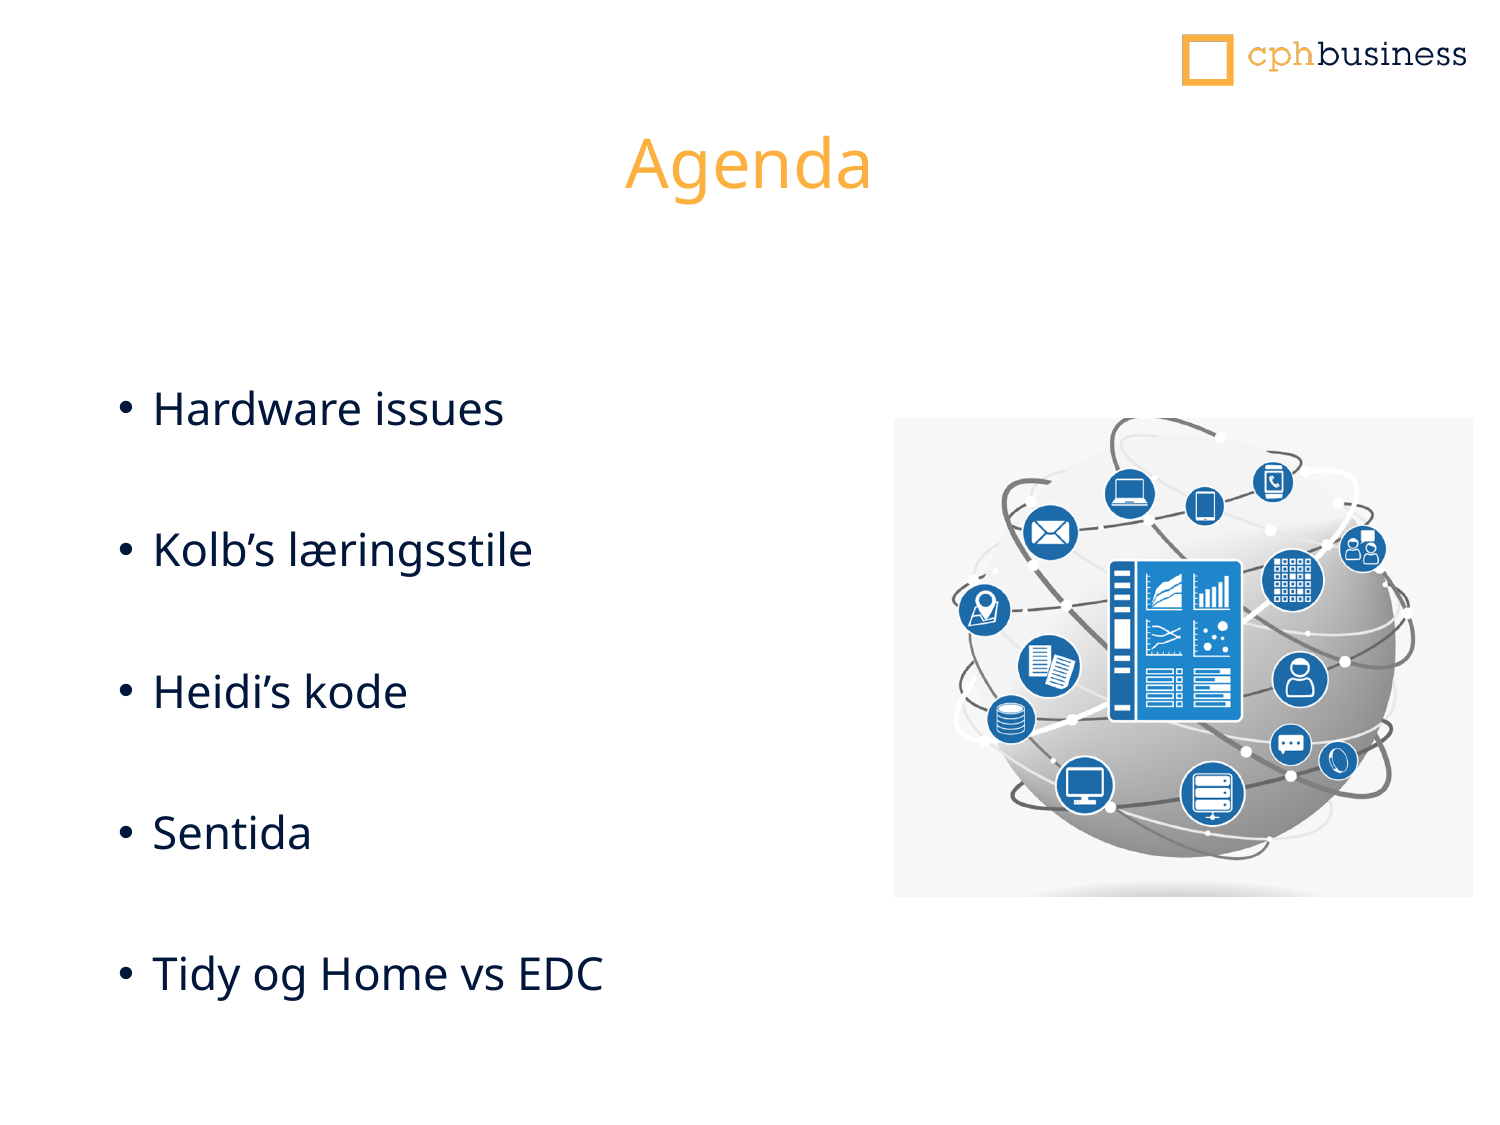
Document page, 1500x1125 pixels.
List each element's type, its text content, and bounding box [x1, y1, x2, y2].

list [893, 418, 1473, 897]
title Agenda [103, 112, 1397, 221]
picture [1131, 0, 1500, 137]
list Hardware issues Kolb’s læringsstile Heidi’s kode Sentida Tidy og Home vs EDC [103, 301, 1059, 1014]
